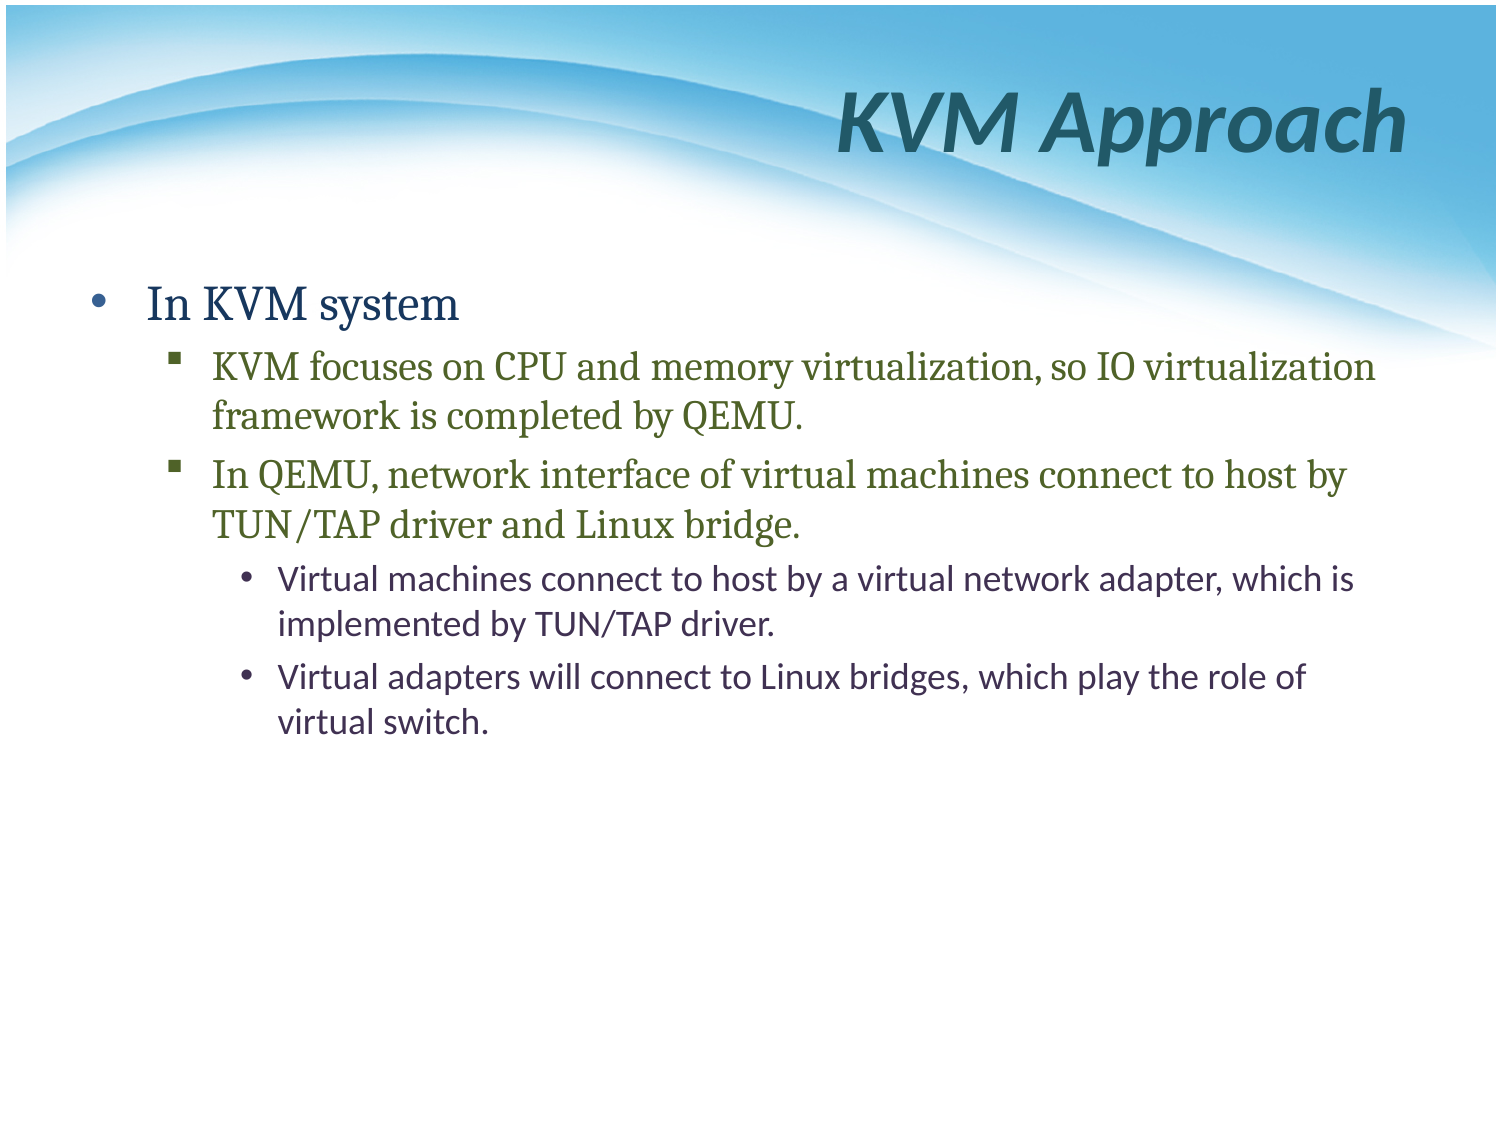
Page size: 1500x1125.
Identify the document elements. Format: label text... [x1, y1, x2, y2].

title KVM Approach [75, 45, 1425, 188]
list In KVM system KVM focuses on CPU and memory virtualization, so IO virtualization framework is completed by QEMU. In QEMU, network interface of virtual machines connect to host by TUN/TAP driver and Linux bridge. Virtual machines connect to host by a virtual network adapter, which is implemented by TUN/TAP driver. Virtual adapters will connect to Linux bridges, which play the role of virtual switch. [75, 262, 1425, 775]
picture [0, 0, 1500, 1125]
